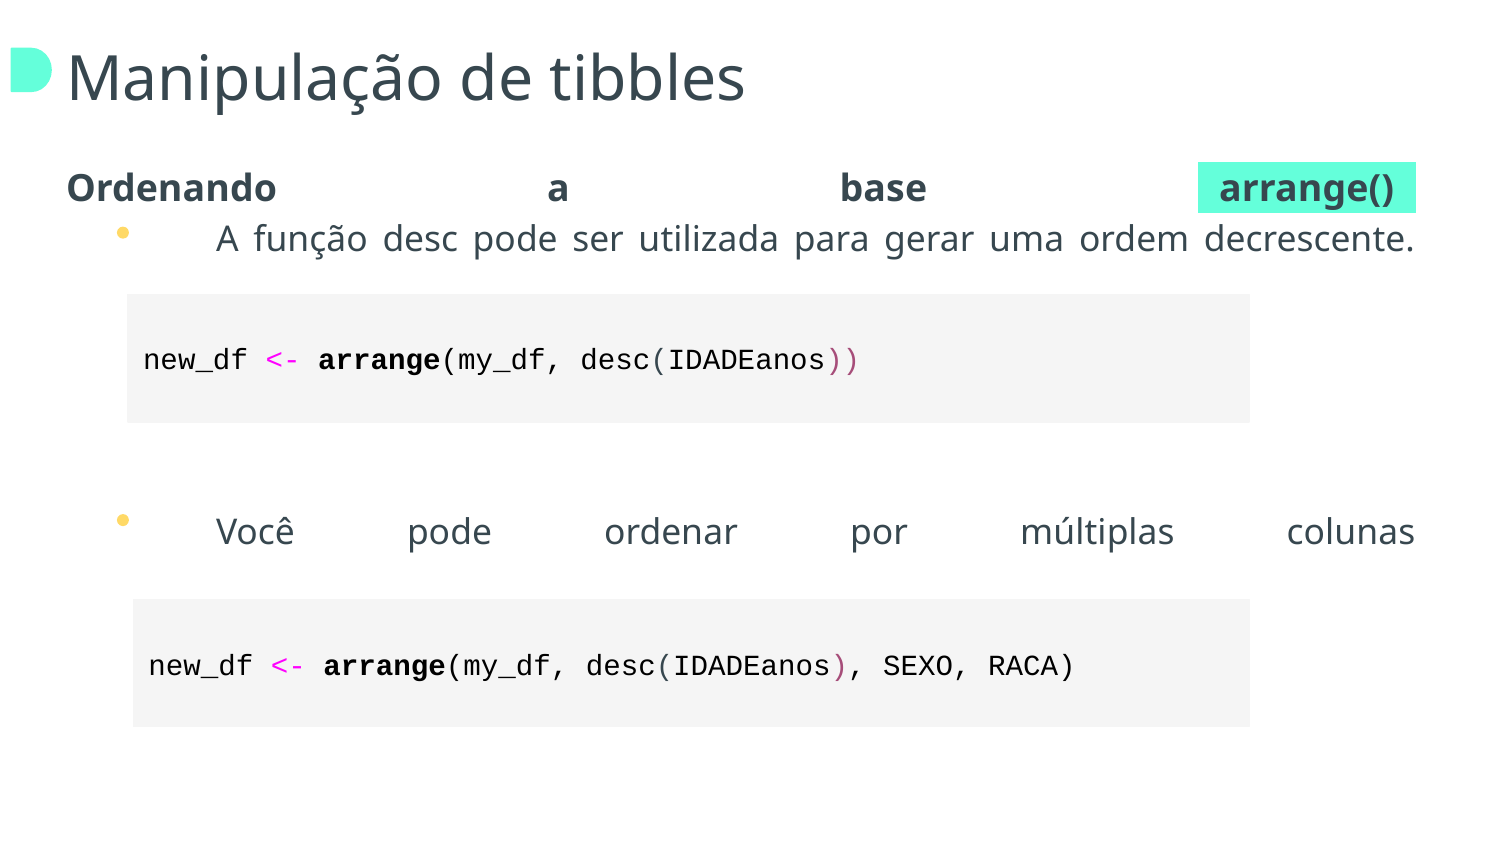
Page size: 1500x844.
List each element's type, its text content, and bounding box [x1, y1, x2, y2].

title Manipulação de tibbles [51, 23, 1449, 117]
text_box [11, 48, 51, 92]
text_box new_df <- arrange(my_df, desc(IDADEanos)) [128, 294, 1250, 422]
text_box [117, 514, 129, 526]
list Ordenando a base +arrange()+ A função desc pode ser utilizada para gerar uma ordem decrescente. Você pode ordenar por múltiplas colunas [51, 142, 1431, 814]
text_box new_df <- arrange(my_df, desc(IDADEanos), SEXO, RACA) [133, 599, 1250, 727]
text_box [117, 227, 129, 238]
